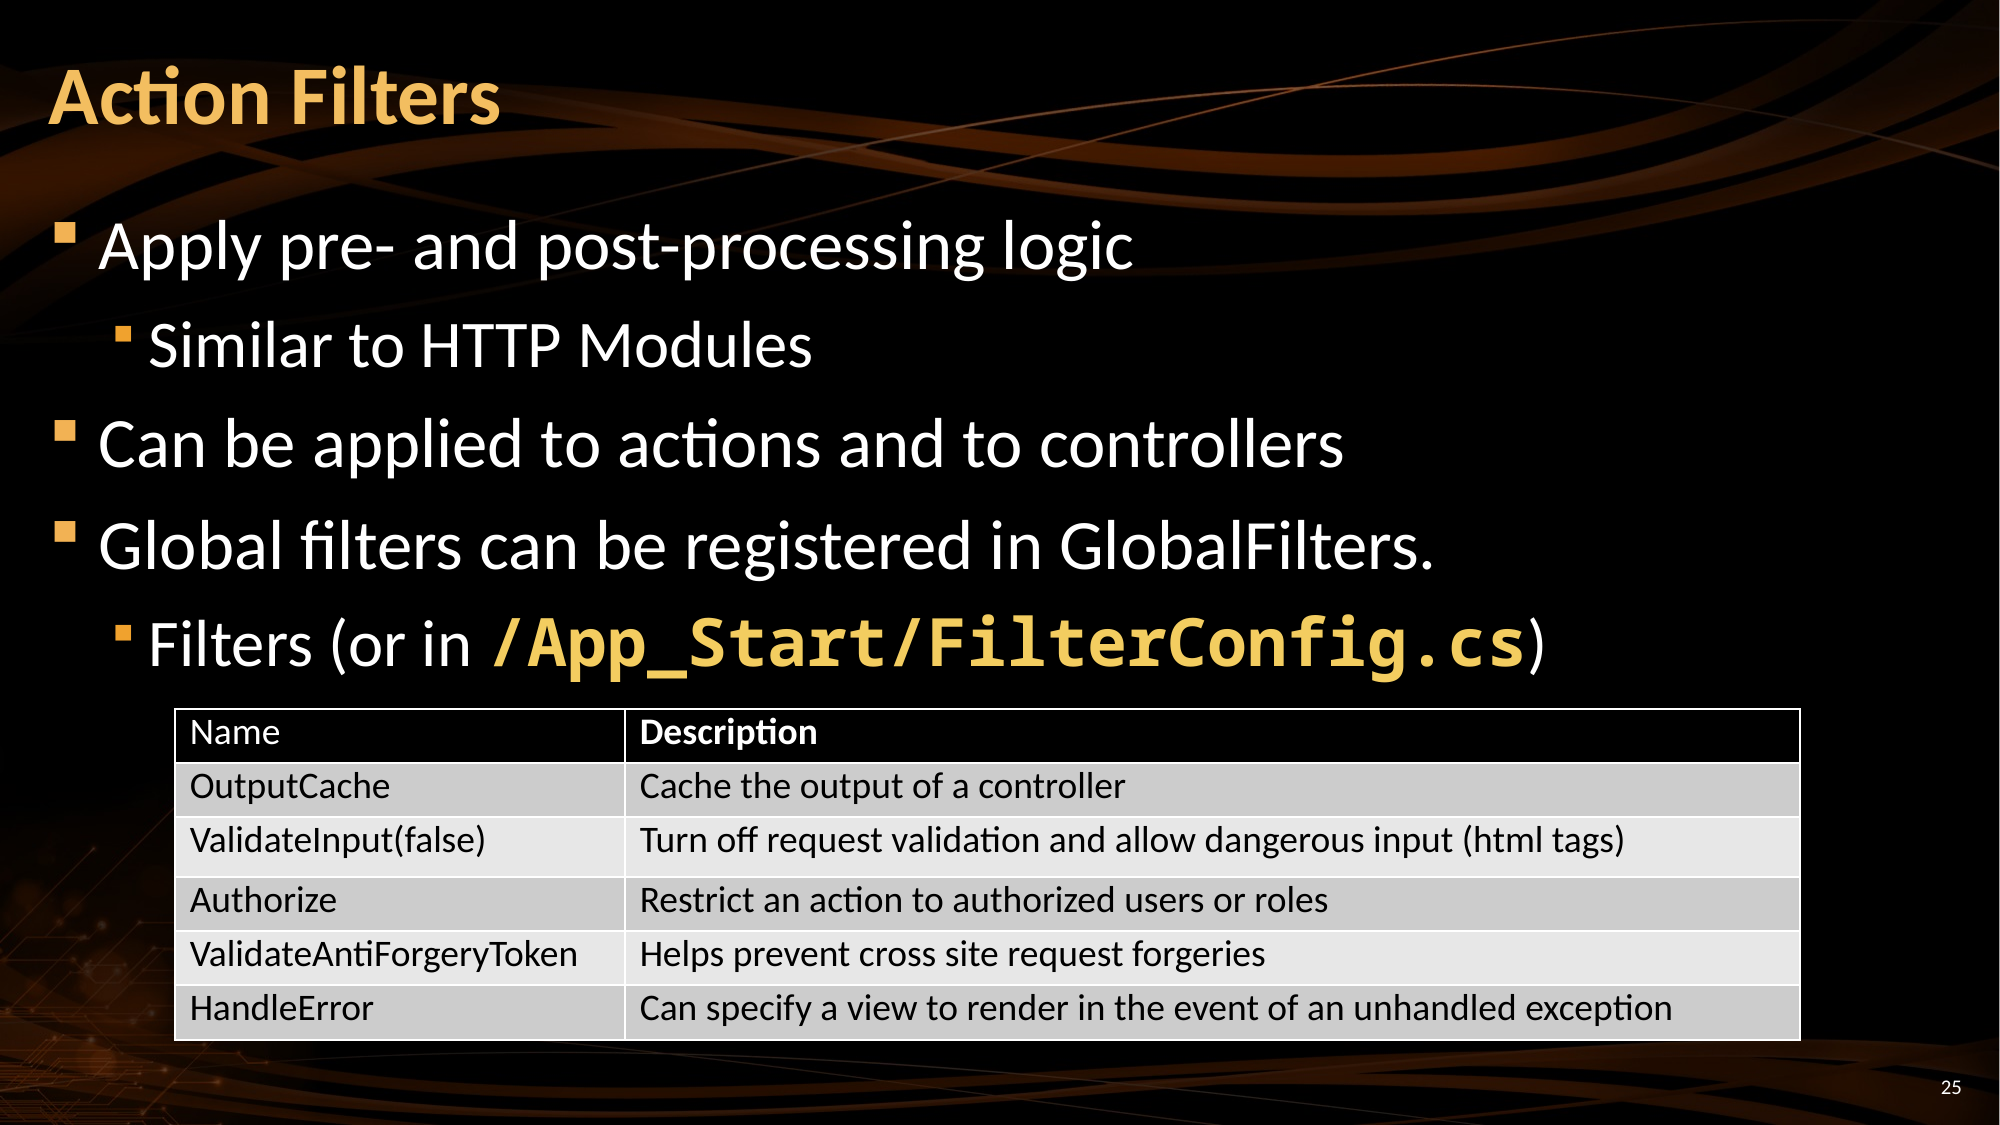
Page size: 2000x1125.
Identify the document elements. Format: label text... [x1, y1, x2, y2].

table_cell Turn off request validation and allow dangerous input (html tags) [626, 818, 1799, 876]
table_cell HandleError [176, 986, 624, 1039]
table_cell Can specify a view to render in the event of an unhandled exception [626, 986, 1799, 1039]
title Action Filters [30, 6, 1602, 189]
table_header Name [176, 710, 624, 762]
table_cell ValidateAntiForgeryToken [176, 932, 624, 984]
picture [0, 0, 2000, 1125]
list Apply pre- and post-processing logic Similar to HTTP Modules Can be applied to actions and to controllers Global filters can be registered in GlobalFilters. Filters (or in /App_Start/FilterConfig.cs) [31, 188, 1968, 1103]
table_cell Cache the output of a controller [626, 764, 1799, 816]
table_cell Helps prevent cross site request forgeries [626, 932, 1799, 984]
table_cell ValidateInput(false) [176, 818, 624, 876]
table_header Description [626, 710, 1799, 762]
table_cell OutputCache [176, 764, 624, 816]
table_cell Authorize [176, 878, 624, 930]
table_cell Restrict an action to authorized users or roles [626, 878, 1799, 930]
